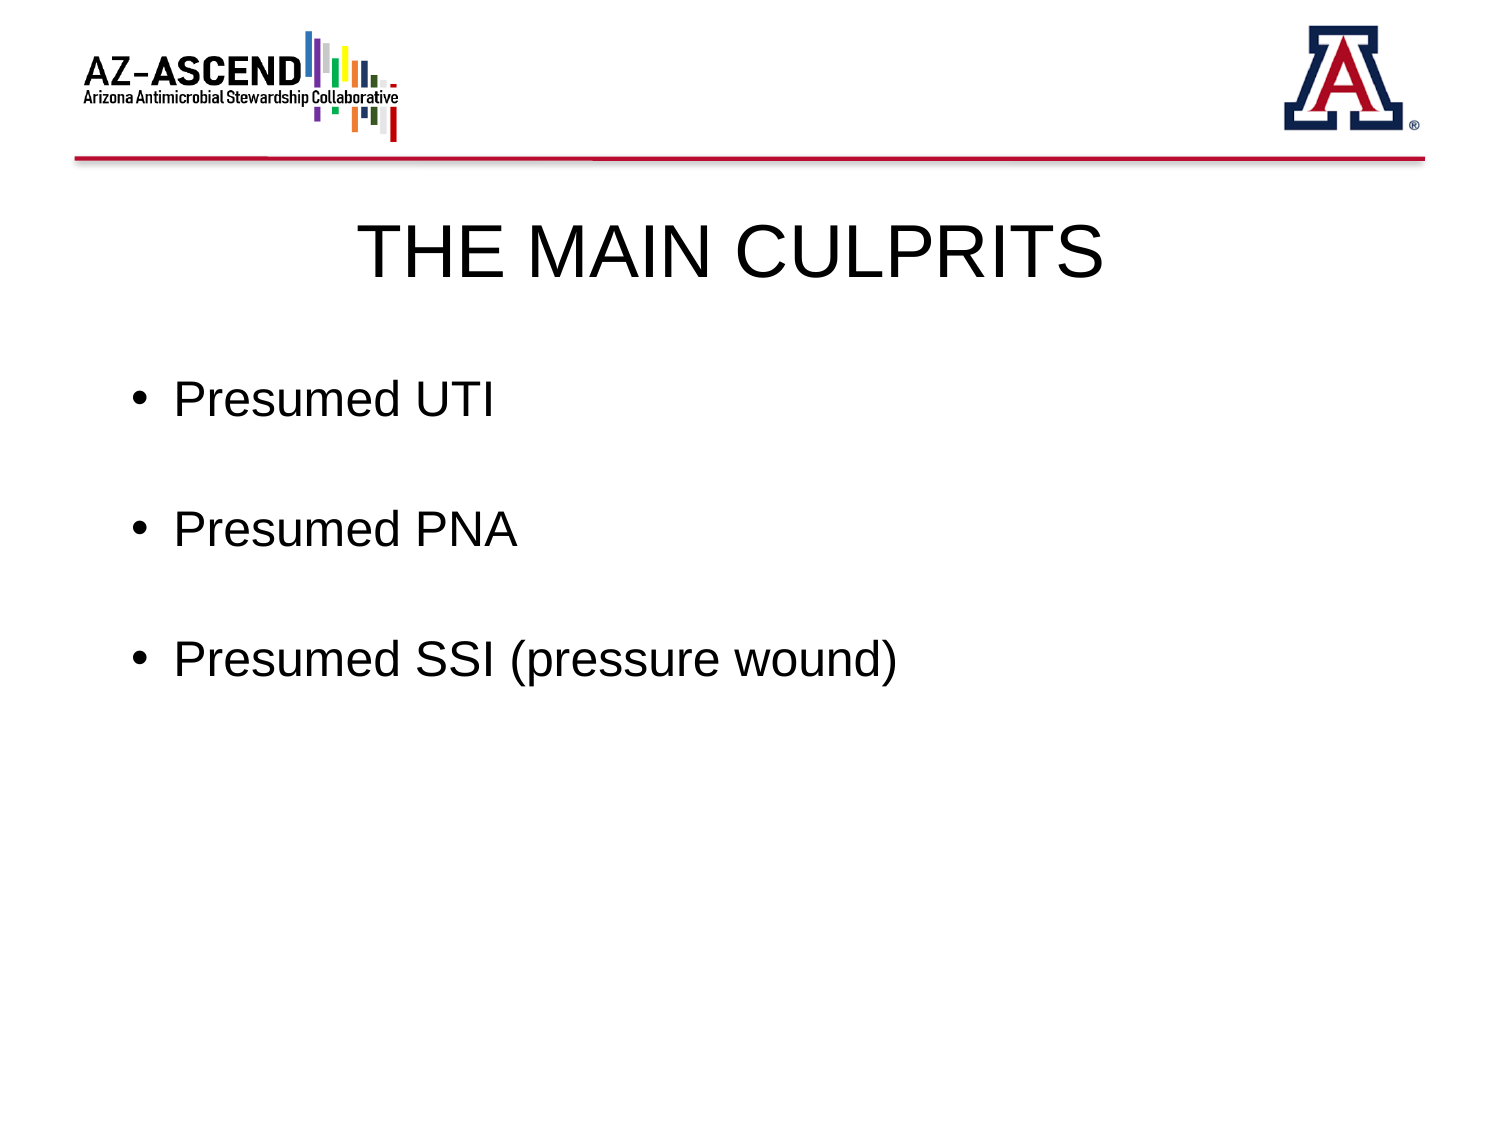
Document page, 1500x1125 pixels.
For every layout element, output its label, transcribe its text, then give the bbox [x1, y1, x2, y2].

picture [1269, 8, 1425, 148]
title The main culprits [84, 176, 1379, 318]
list Presumed UTI Presumed PNA Presumed SSI (pressure wound) [116, 359, 1134, 716]
picture [74, 29, 403, 144]
